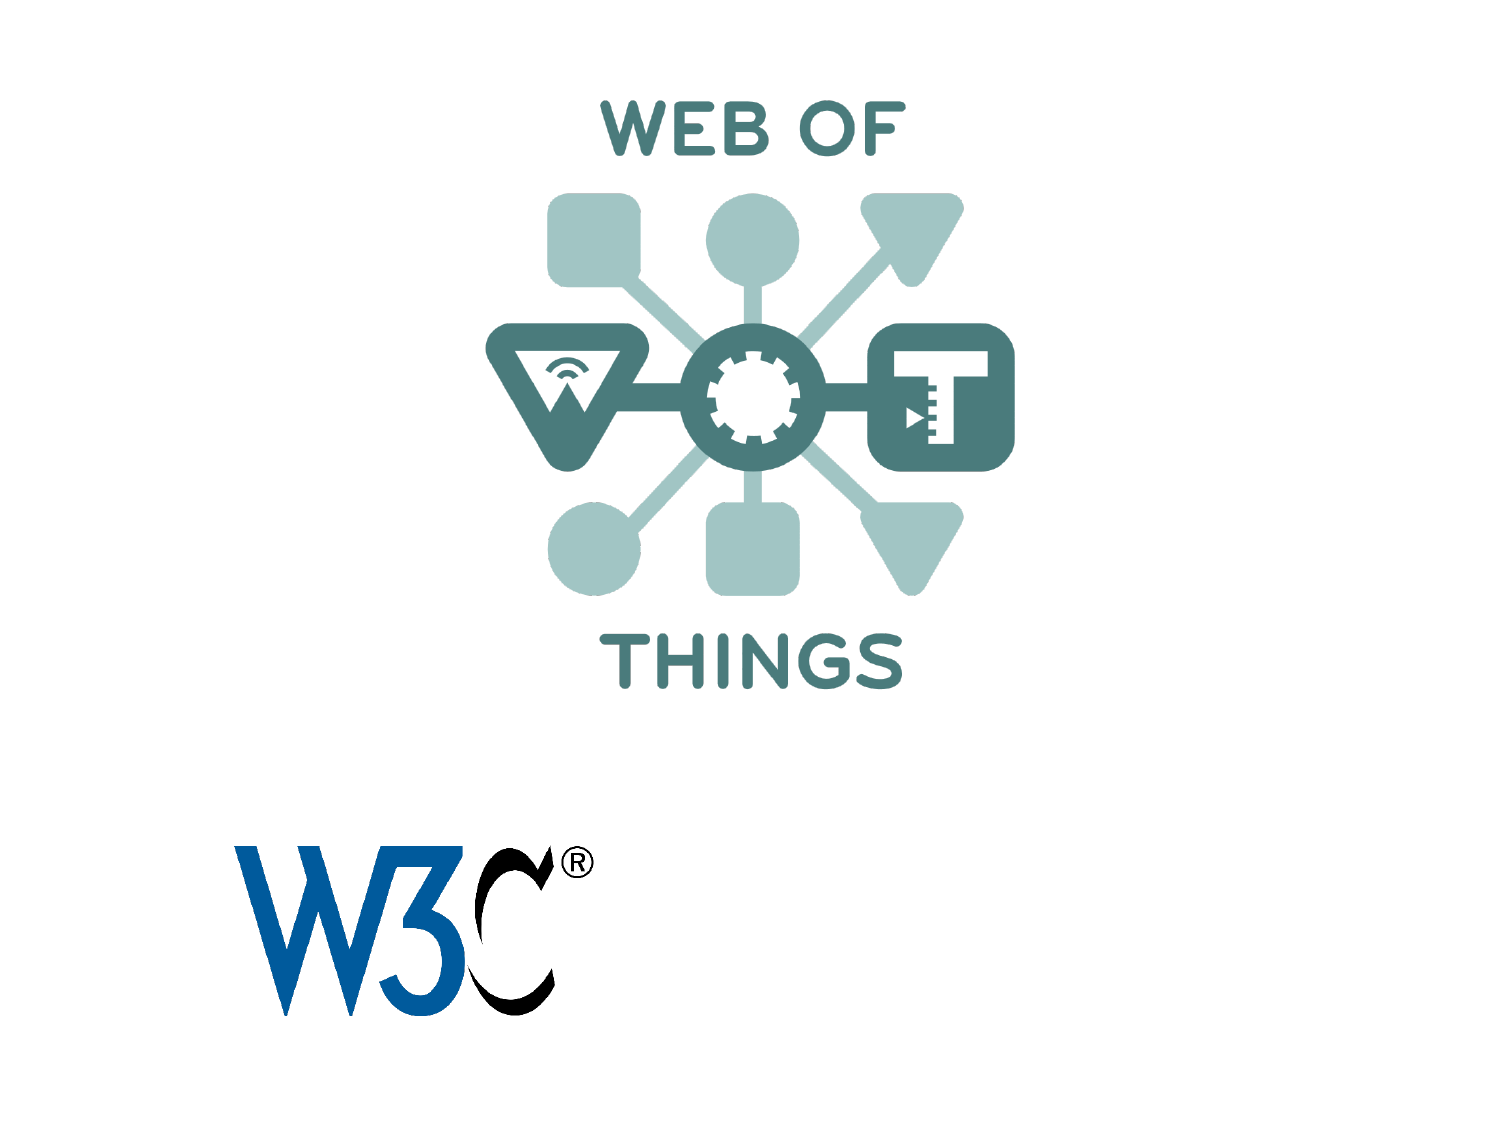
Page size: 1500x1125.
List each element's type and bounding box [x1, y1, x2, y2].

picture [100, 48, 1400, 741]
picture [224, 801, 602, 1059]
